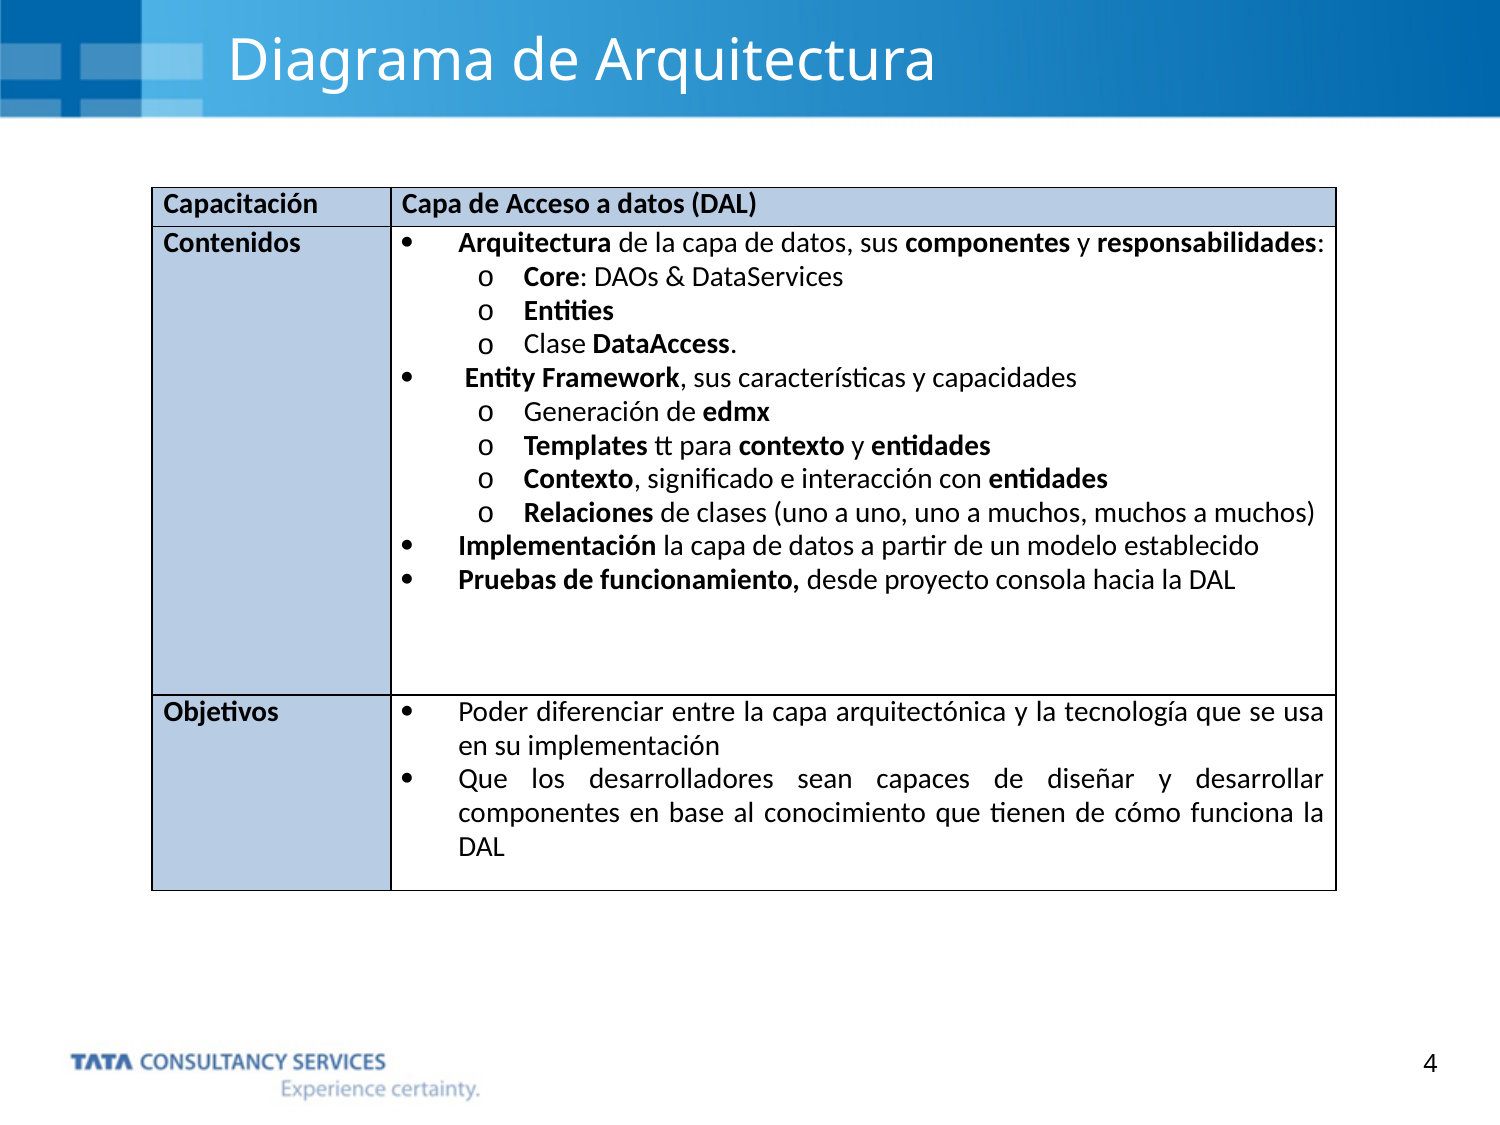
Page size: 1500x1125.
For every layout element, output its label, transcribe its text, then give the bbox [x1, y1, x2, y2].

picture [0, 0, 1500, 1124]
table_header Capa de Acceso a datos (DAL) [392, 188, 1335, 226]
table_cell Contenidos [153, 227, 390, 694]
table_header Capacitación [153, 188, 390, 226]
table_cell Objetivos [153, 696, 390, 890]
table_cell Poder diferenciar entre la capa arquitectónica y la tecnología que se usa en su implementación Que los desarrolladores sean capaces de diseñar y desarrollar componentes en base al conocimiento que tienen de cómo funciona la DAL [392, 696, 1335, 890]
title Diagrama de Arquitectura [212, 16, 1500, 98]
table_cell Arquitectura de la capa de datos, sus componentes y responsabilidades: Core: DAOs & DataServices Entities Clase DataAccess. Entity Framework, sus características y capacidades Generación de edmx Templates tt para contexto y entidades Contexto, significado e interacción con entidades Relaciones de clases (uno a uno, uno a muchos, muchos a muchos) Implementación la capa de datos a partir de un modelo establecido Pruebas de funcionamiento, desde proyecto consola hacia la DAL [392, 227, 1335, 694]
